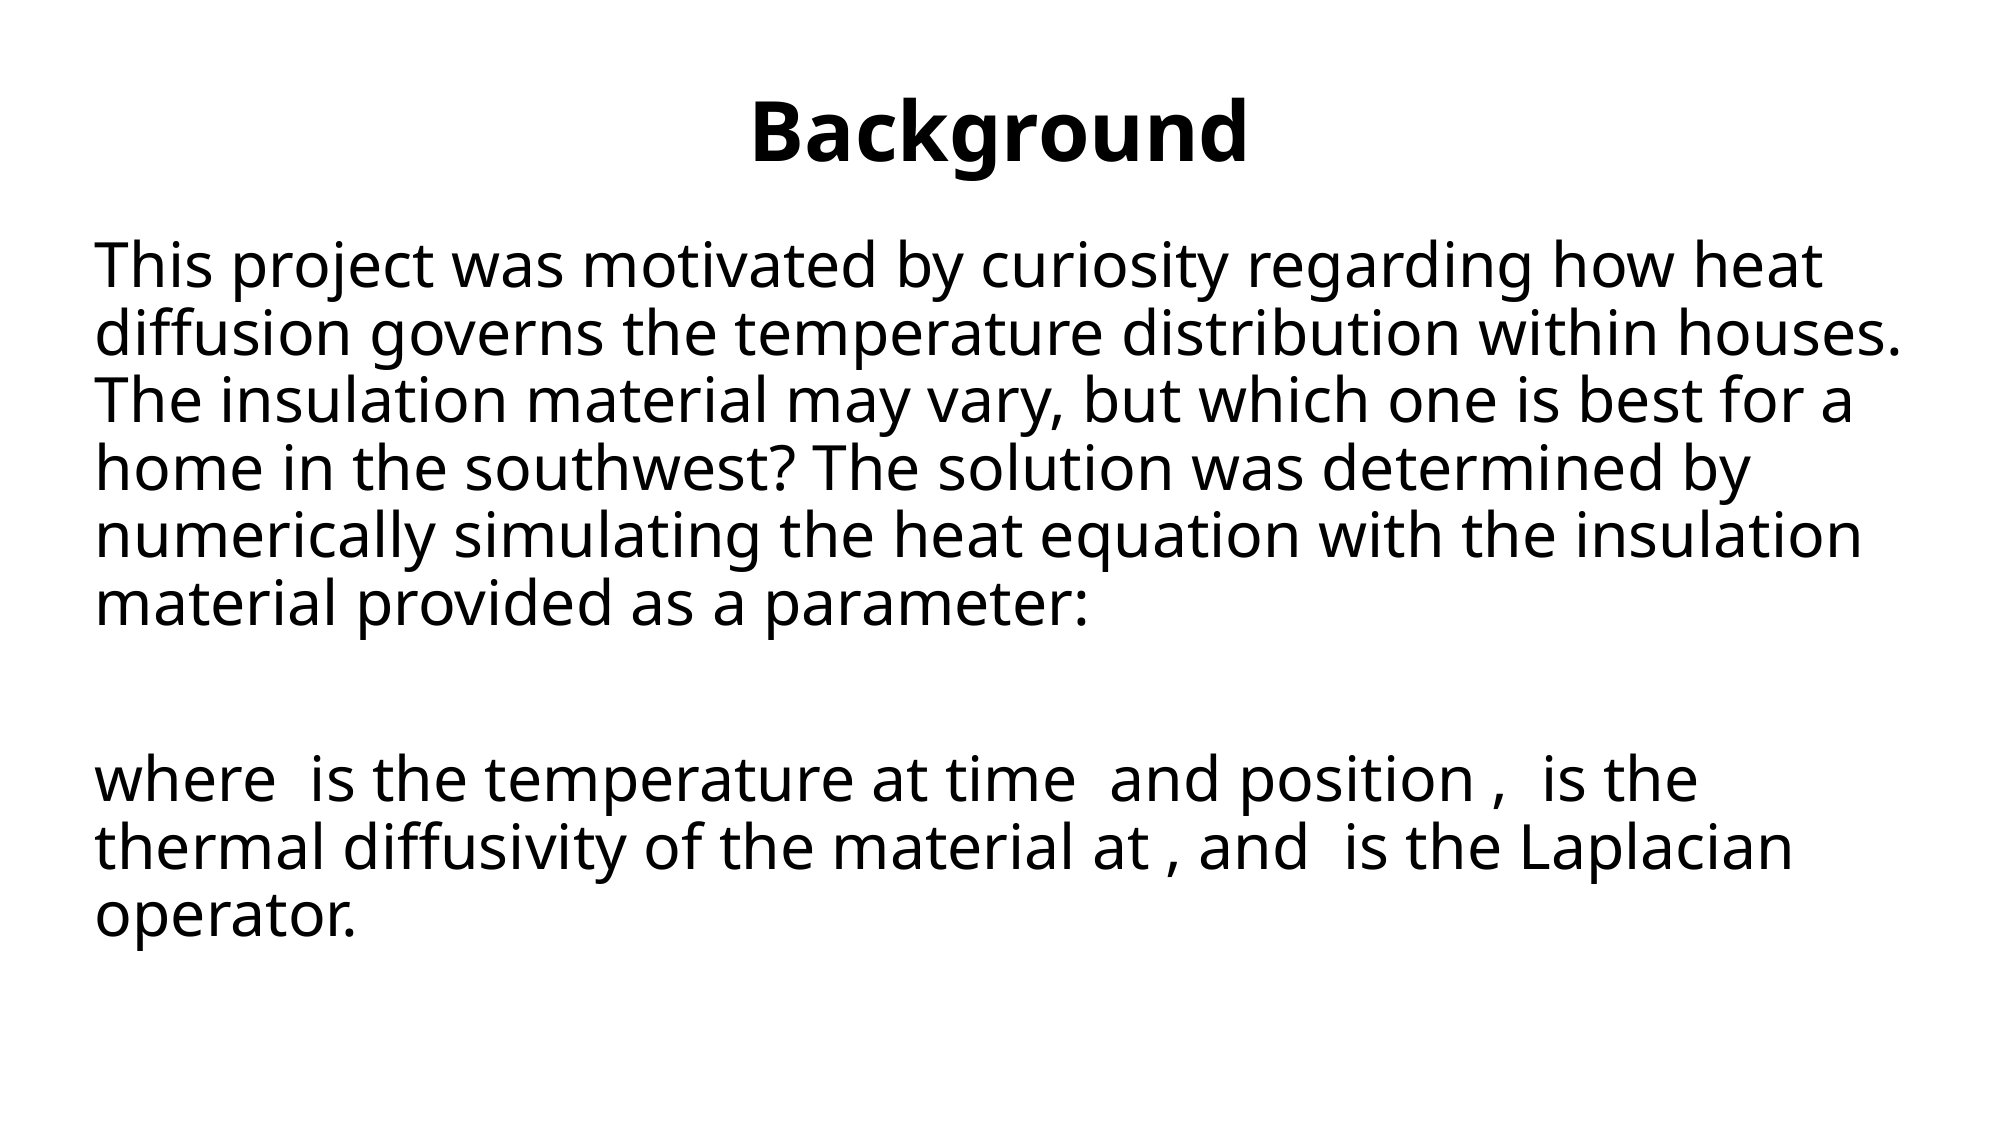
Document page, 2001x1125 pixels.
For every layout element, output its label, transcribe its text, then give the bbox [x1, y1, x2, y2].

title Background [25, 51, 1976, 217]
